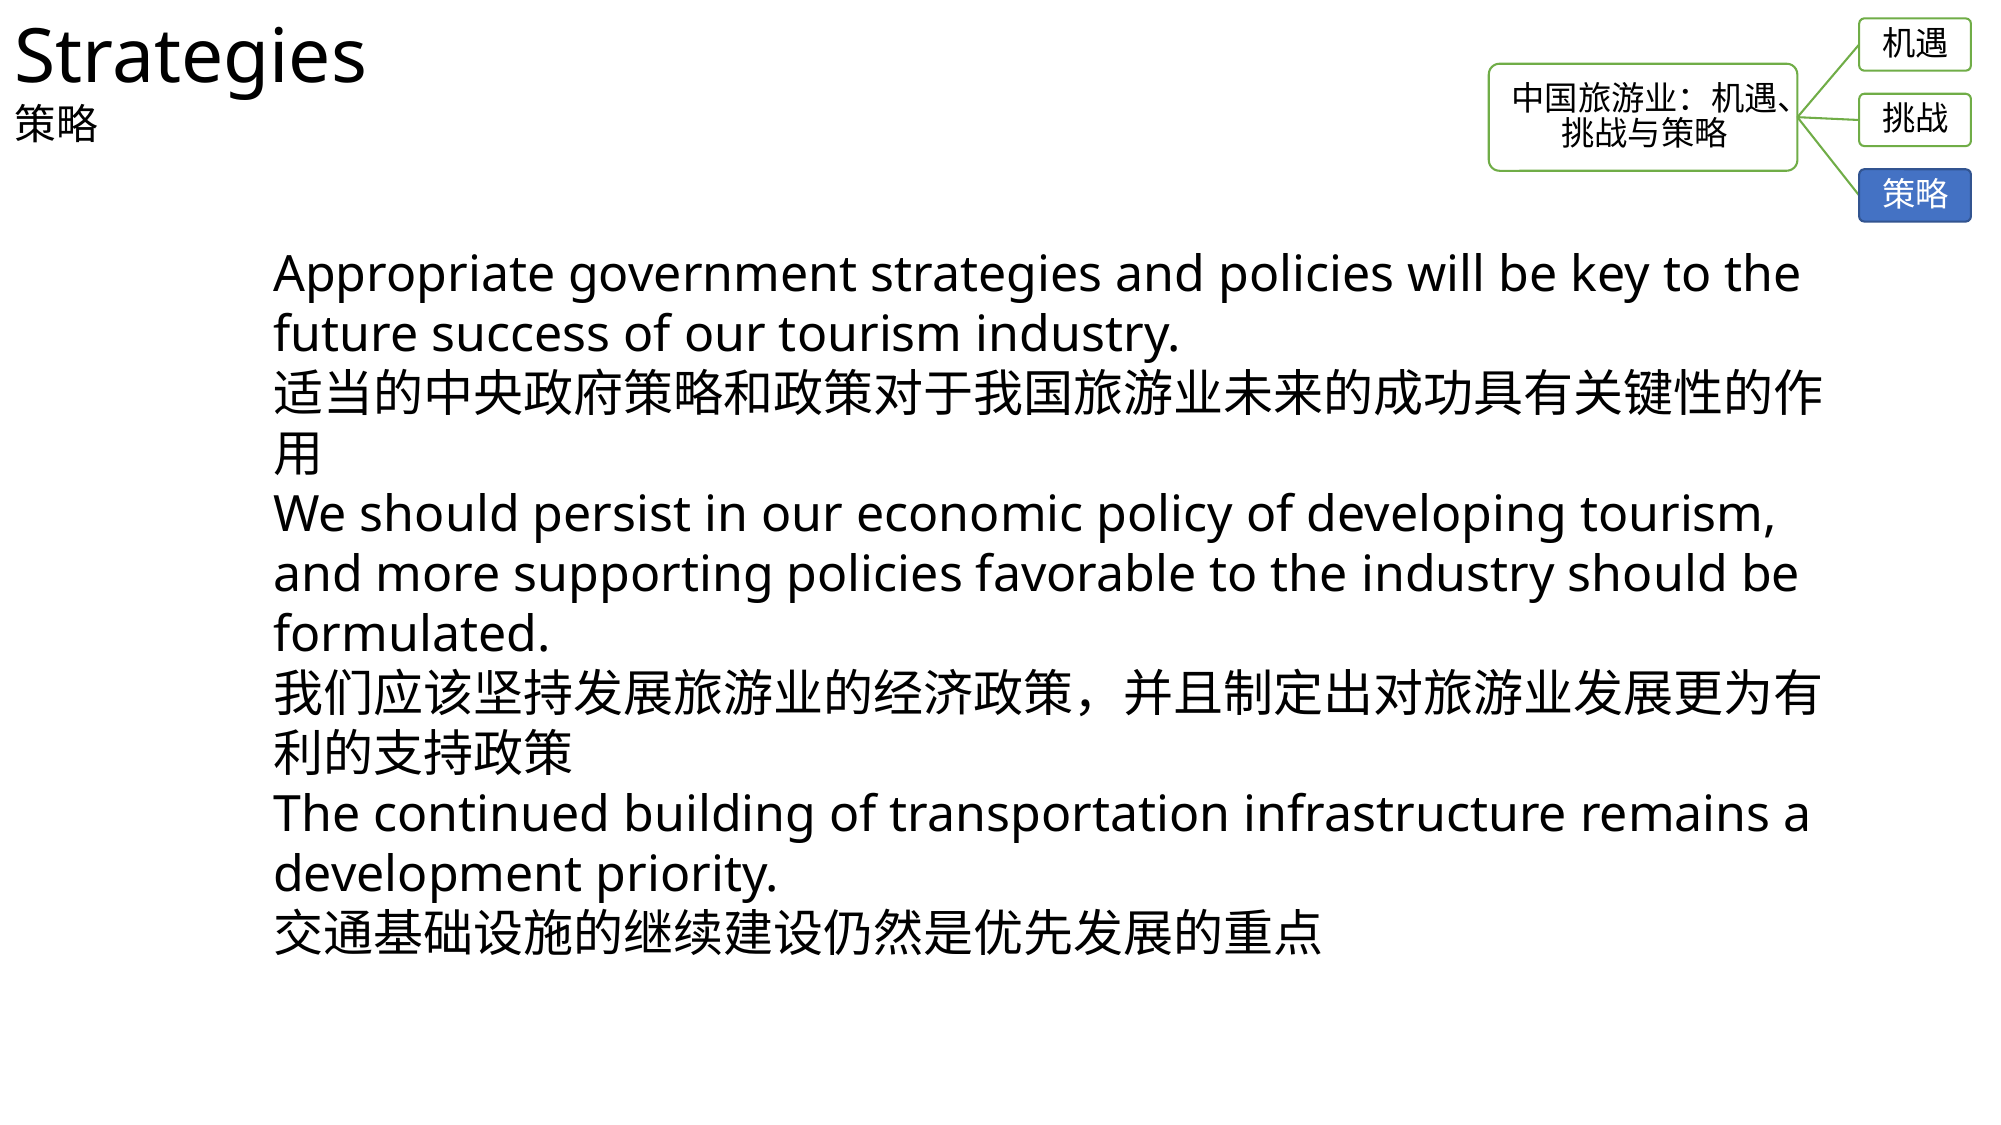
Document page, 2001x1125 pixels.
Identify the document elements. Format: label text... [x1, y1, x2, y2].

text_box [1488, 0, 2000, 235]
text_box Appropriate government strategies and policies will be key to the future success of our tourism industry. 适当的中央政府策略和政策对于我国旅游业未来的成功具有关键性的作用 We should persist in our economic policy of developing tourism, and more supporting policies favorable to the industry should be formulated. 我们应该坚持发展旅游业的经济政策，并且制定出对旅游业发展更为有利的支持政策 The continued building of transportation infrastructure remains a development priority. 交通基础设施的继续建设仍然是优先发展的重点 [258, 234, 1857, 970]
text_box Strategies 策略 [0, 0, 1438, 155]
